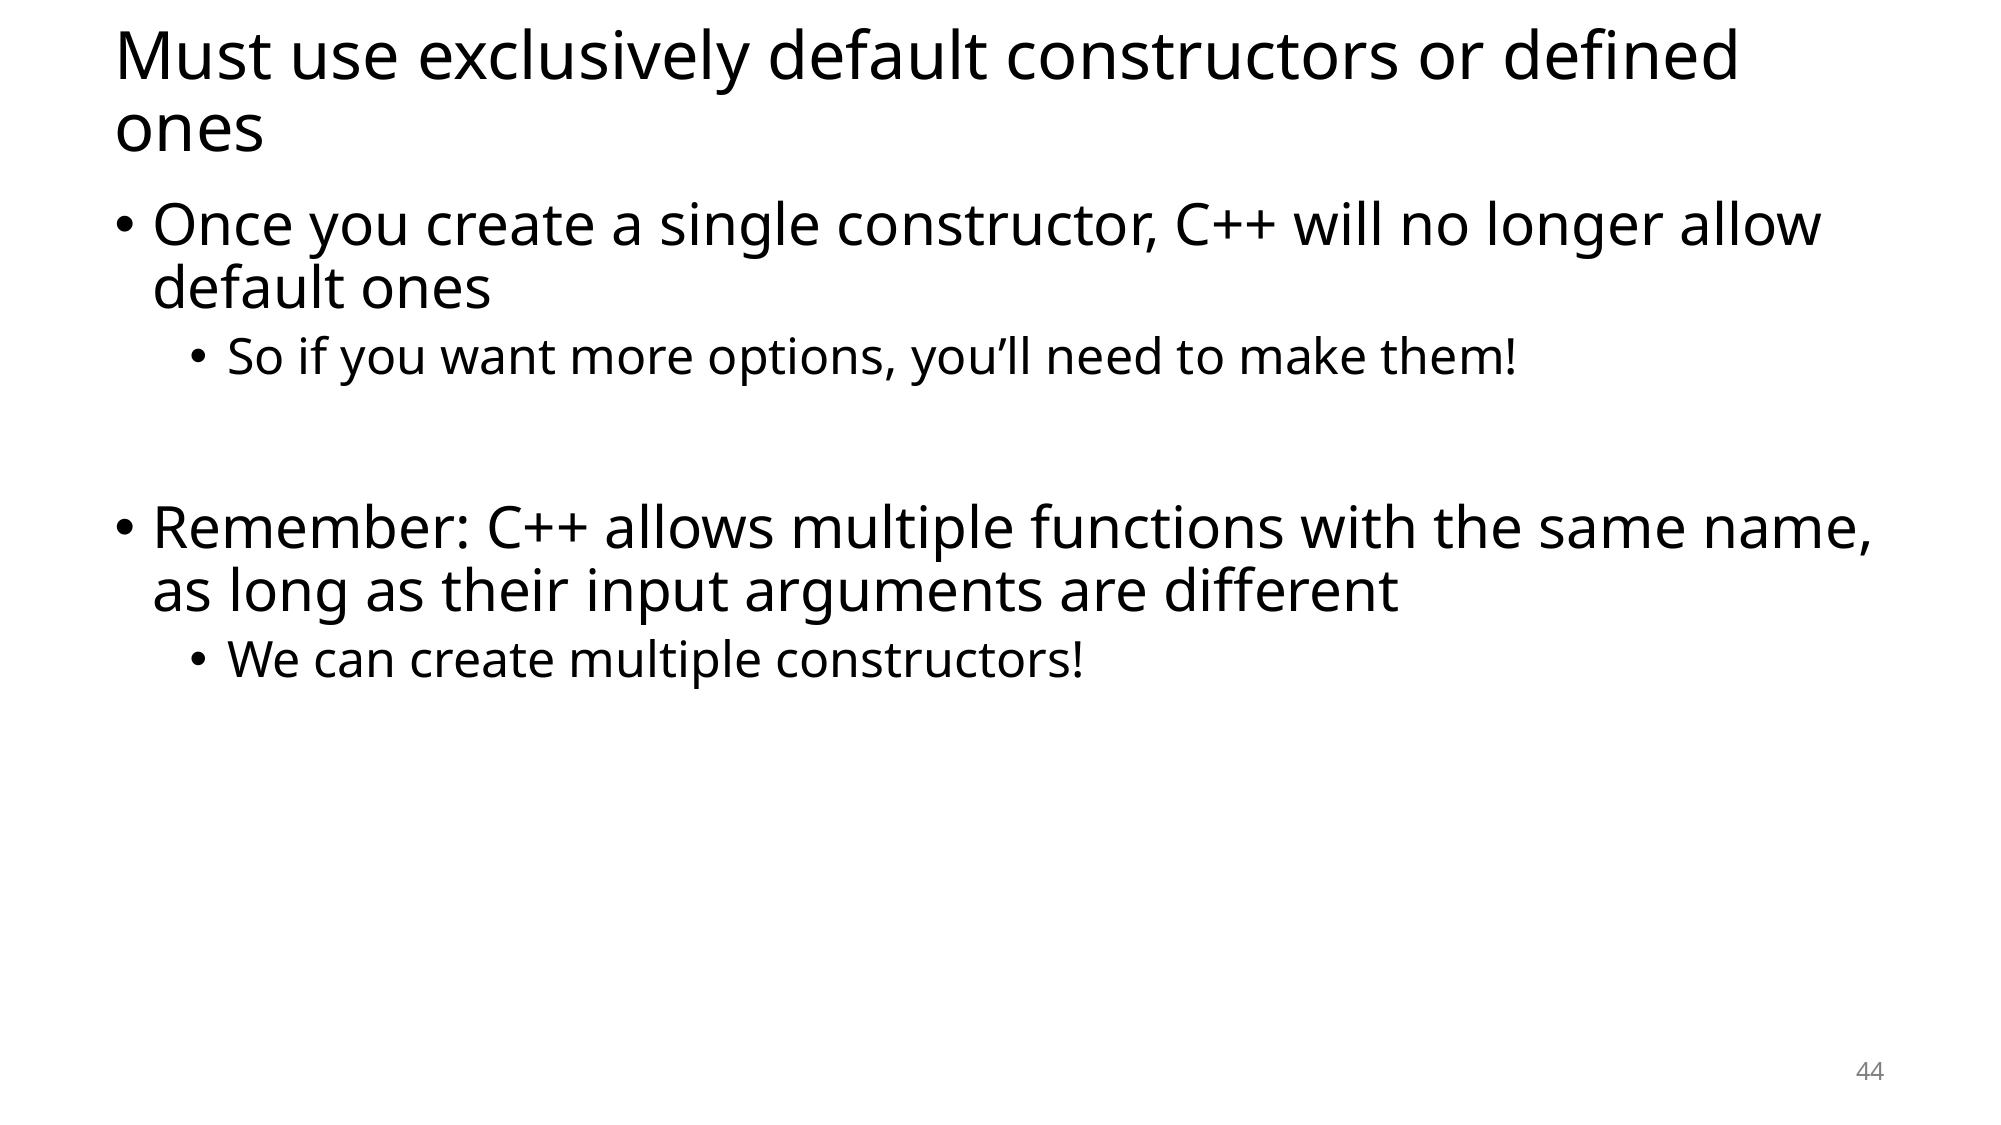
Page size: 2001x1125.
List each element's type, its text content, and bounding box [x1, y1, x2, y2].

title Must use exclusively default constructors or defined ones [99, 37, 1900, 150]
list Once you create a single constructor, C++ will no longer allow default ones So if you want more options, you’ll need to make them! Remember: C++ allows multiple functions with the same name, as long as their input arguments are different We can create multiple constructors! [99, 187, 1900, 1013]
slide_number 44 [1749, 1042, 1900, 1103]
